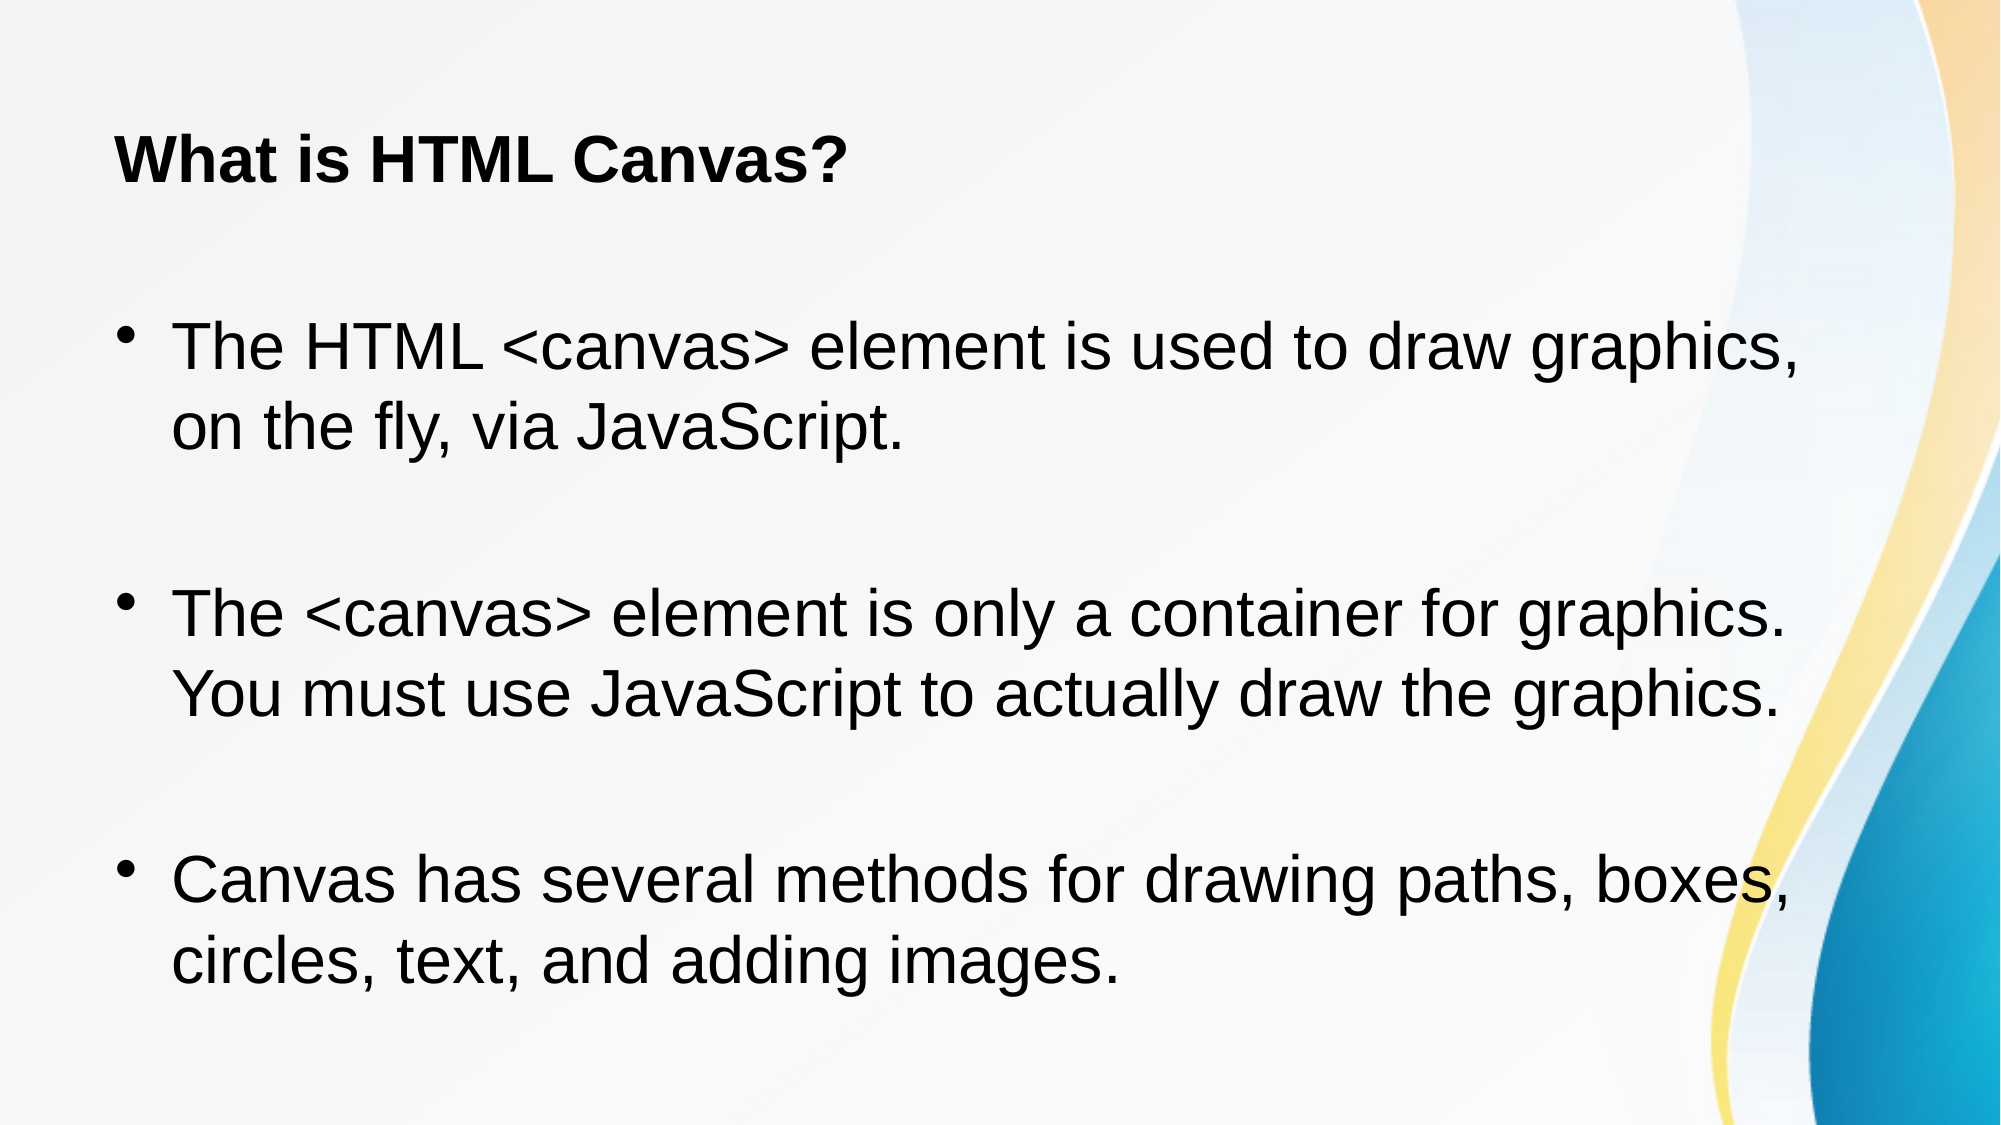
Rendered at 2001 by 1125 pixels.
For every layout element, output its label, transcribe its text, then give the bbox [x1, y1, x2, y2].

picture [0, 0, 2001, 1125]
list What is HTML Canvas? The HTML <canvas> element is used to draw graphics, on the fly, via JavaScript. The <canvas> element is only a container for graphics. You must use JavaScript to actually draw the graphics. Canvas has several methods for drawing paths, boxes, circles, text, and adding images. [99, 107, 1881, 1006]
